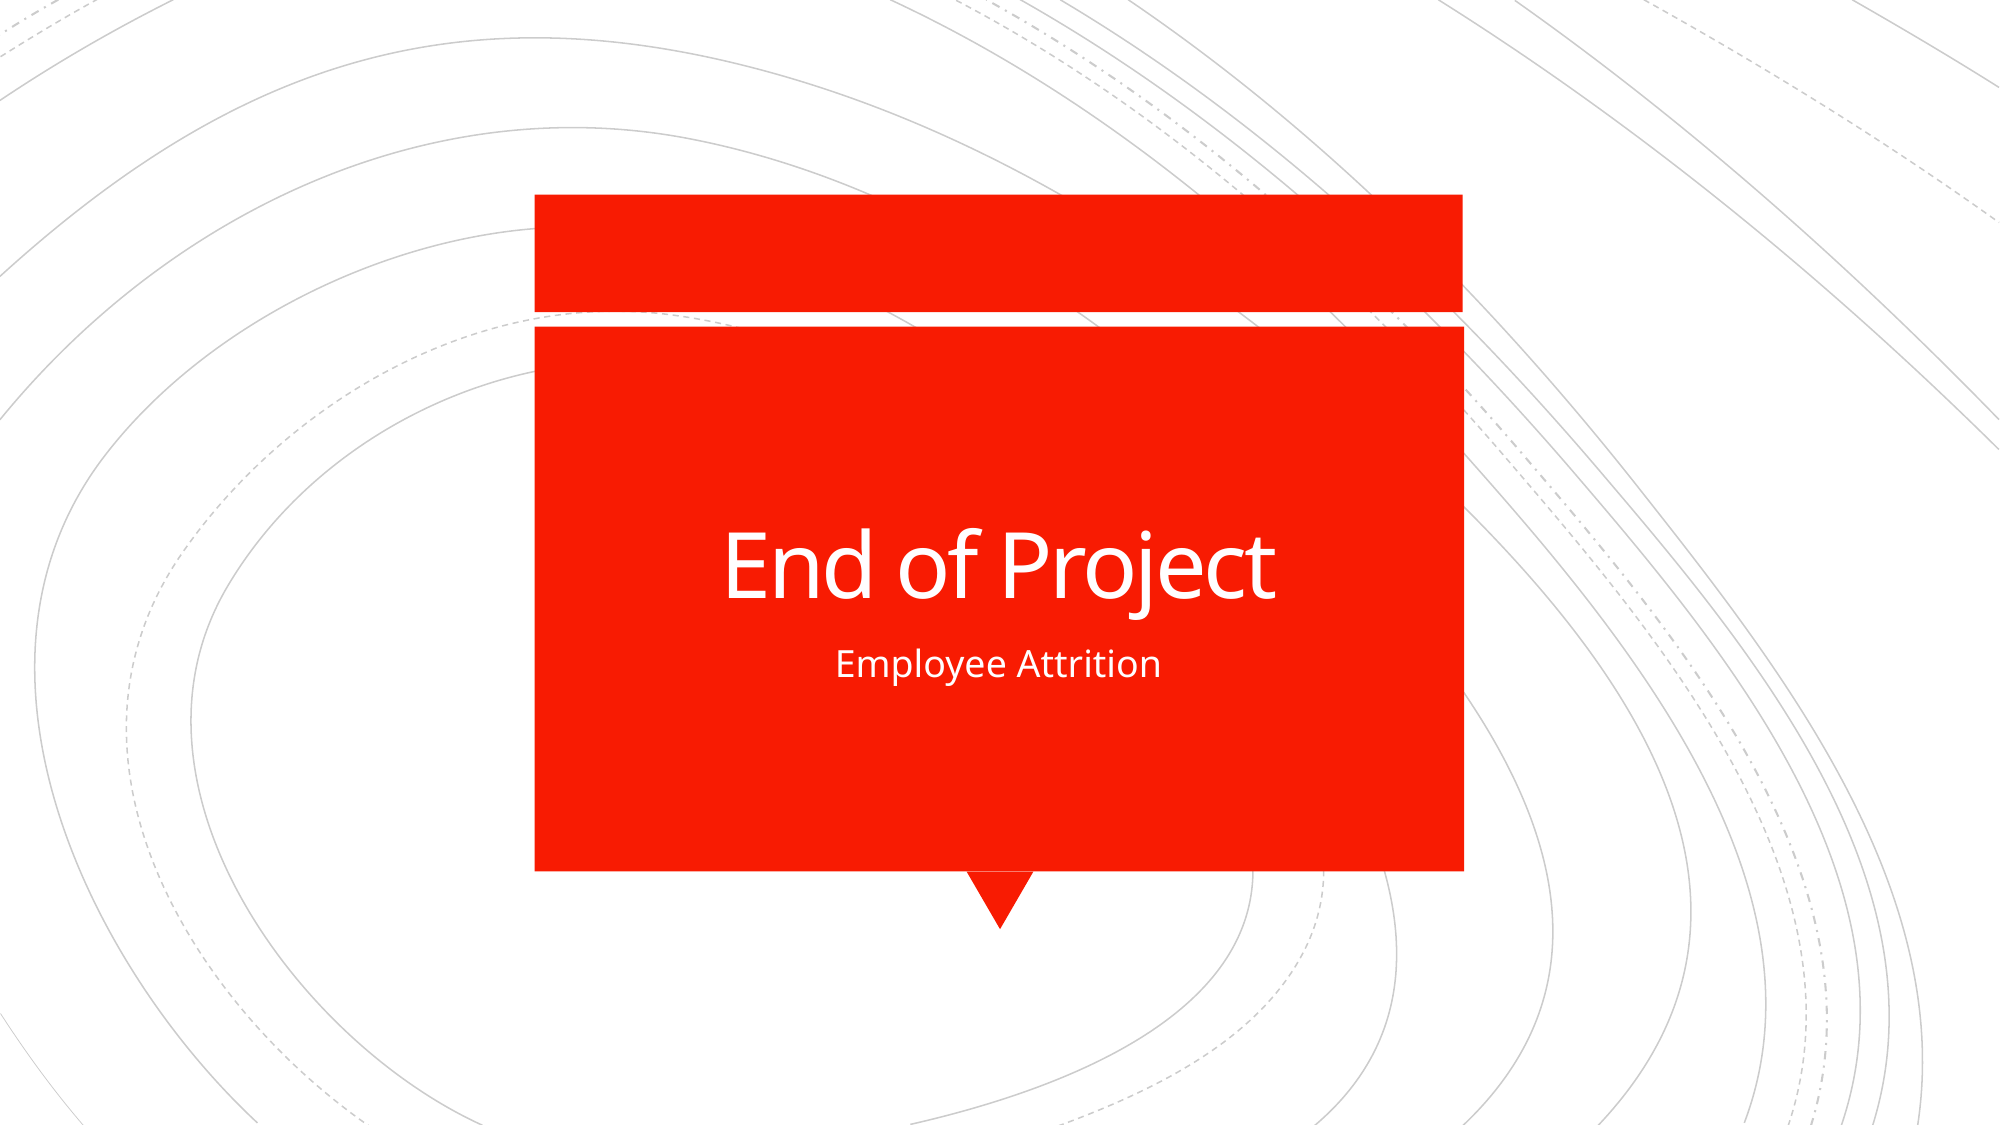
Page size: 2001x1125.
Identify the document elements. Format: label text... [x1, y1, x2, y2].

title End of Project [548, 340, 1450, 618]
list Employee Attrition [548, 631, 1450, 859]
